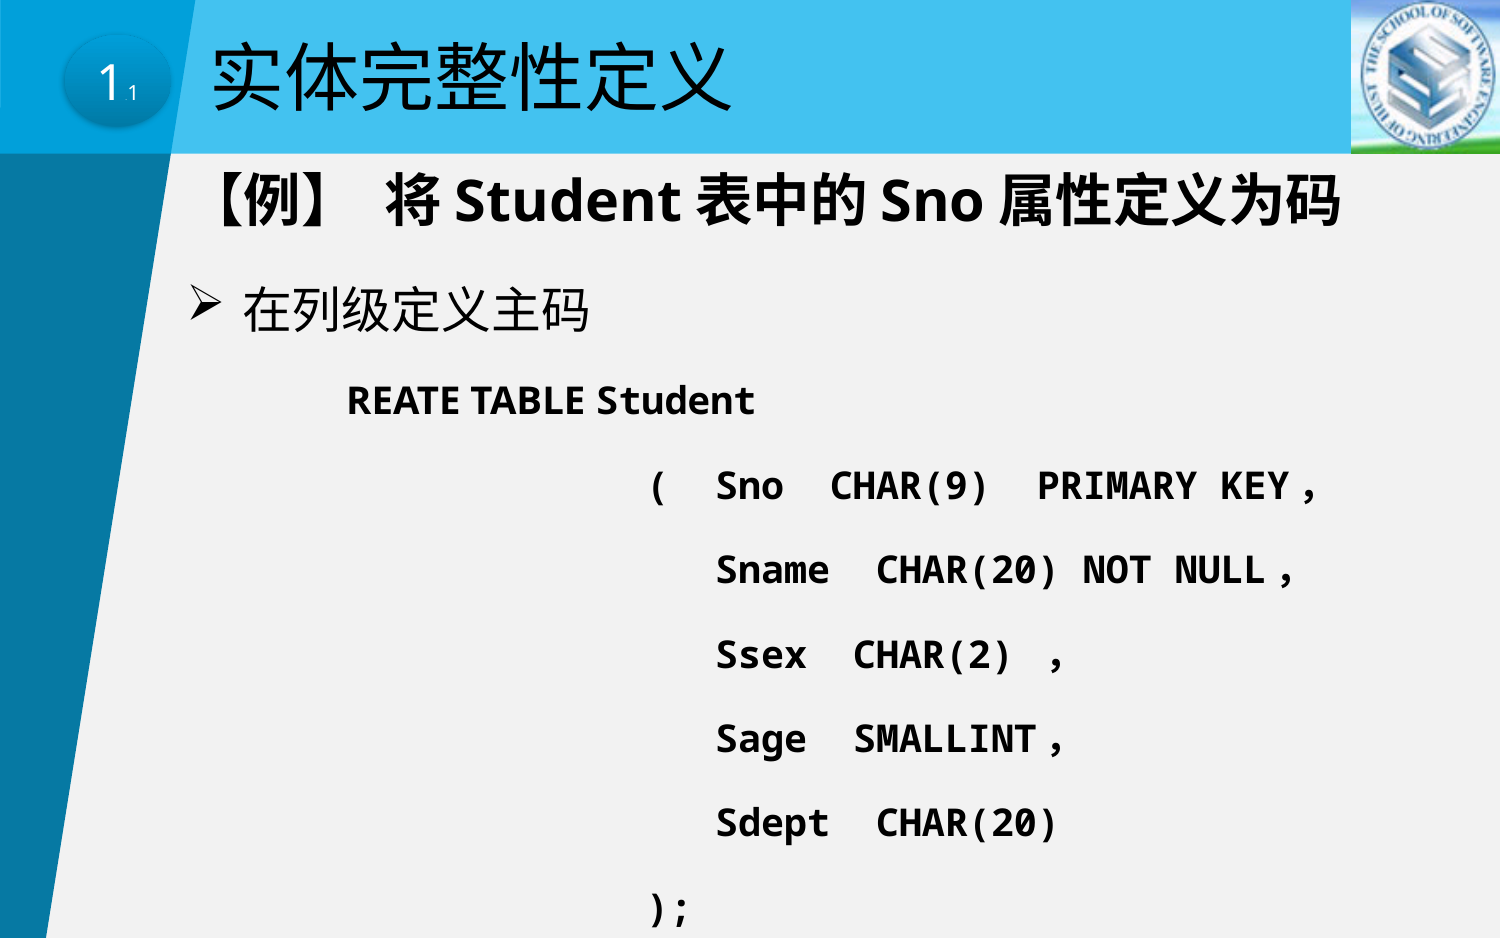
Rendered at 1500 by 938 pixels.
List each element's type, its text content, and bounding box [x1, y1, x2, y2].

text_box 实体完整性定义 [194, 0, 857, 150]
text_box 1.1 [64, 34, 172, 127]
picture [1351, 0, 1500, 149]
list 【例】 将Student表中的Sno属性定义为码 在列级定义主码 REATE TABLE Student ( Sno CHAR(9) PRIMARY KEY， Sname CHAR(20) NOT NULL， Ssex CHAR(2) ， Sage SMALLINT， Sdept CHAR(20) ); [171, 149, 1500, 938]
